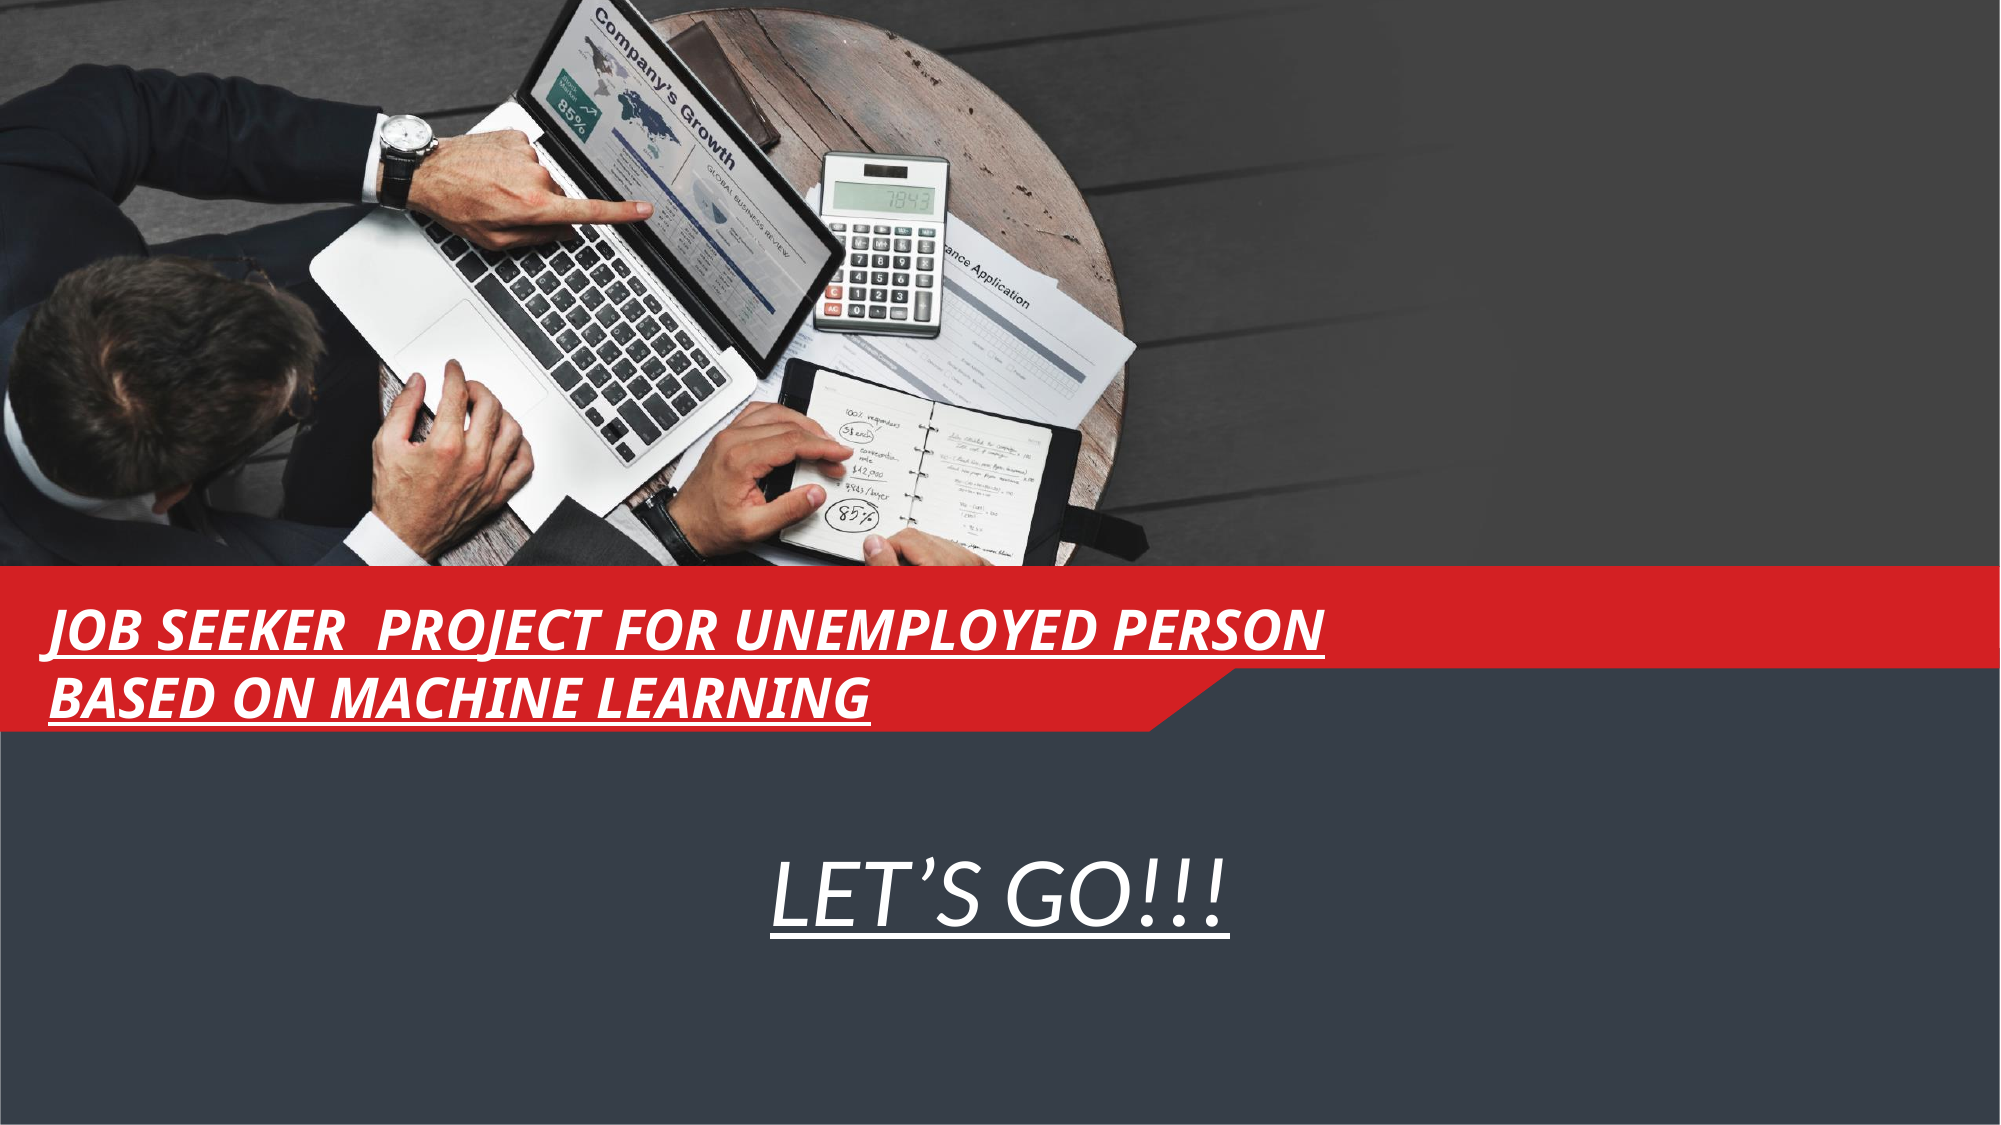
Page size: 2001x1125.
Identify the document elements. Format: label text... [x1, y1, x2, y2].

text_box JOB SEEKER PROJECT FOR UNEMPLOYED PERSON BASED ON MACHINE LEARNING [33, 586, 1484, 737]
text_box LET’S GO!!! [0, 669, 2000, 1125]
text_box [0, 567, 1178, 733]
text_box [1154, 567, 2000, 669]
picture [0, 0, 2000, 567]
